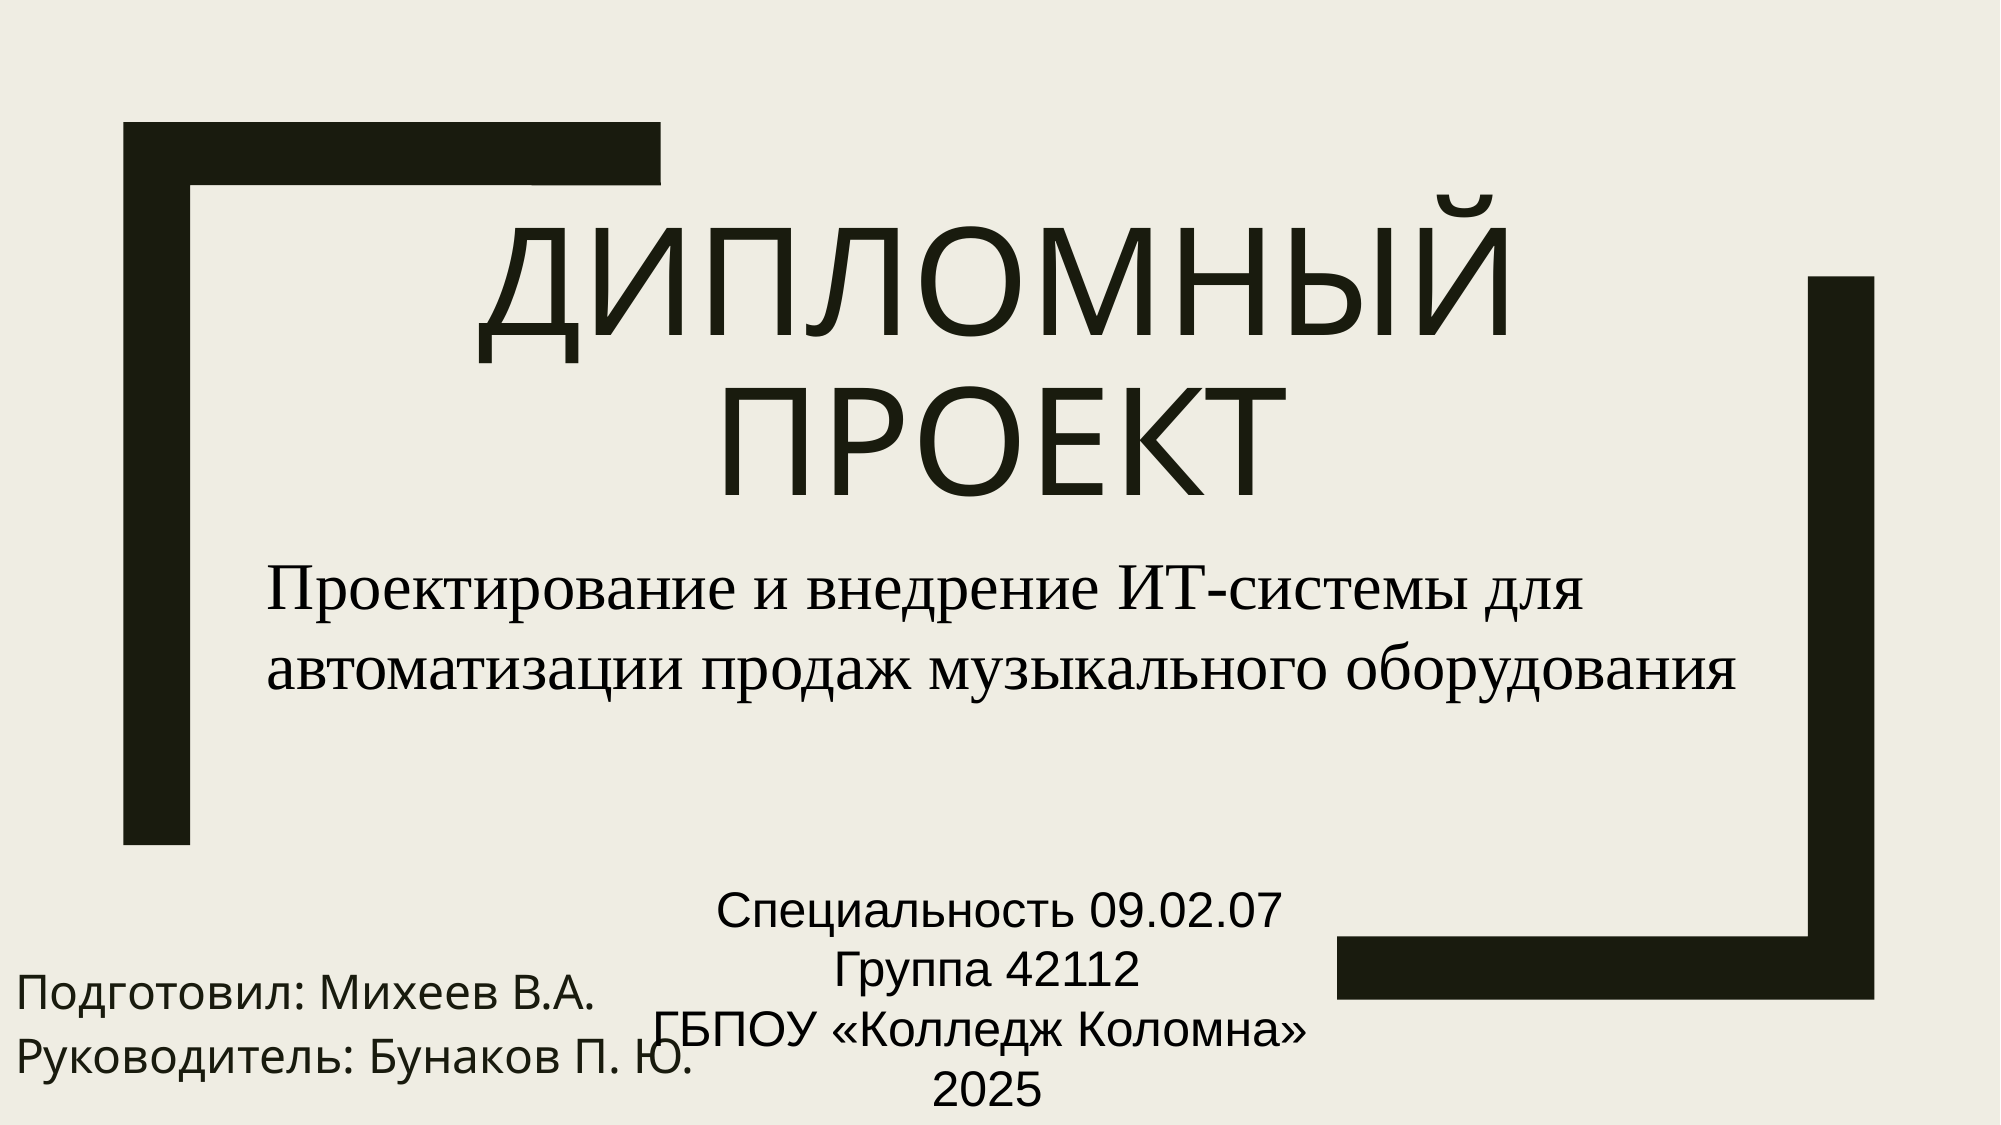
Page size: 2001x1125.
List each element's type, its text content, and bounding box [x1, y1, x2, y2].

text_box ГБПОУ «Колледж Коломна» 2025 [603, 988, 1371, 1124]
text_box Проектирование и внедрение ИТ-системы для автоматизации продаж музыкального оборудования [252, 535, 1990, 710]
title Дипломный проект [314, 191, 1686, 535]
subtitle Подготовил: Михеев В.А. Руководитель: Бунаков П. Ю. [0, 946, 1121, 1125]
text_box Специальность 09.02.07 [657, 870, 1342, 946]
text_box Группа 42112 [813, 929, 1161, 1005]
